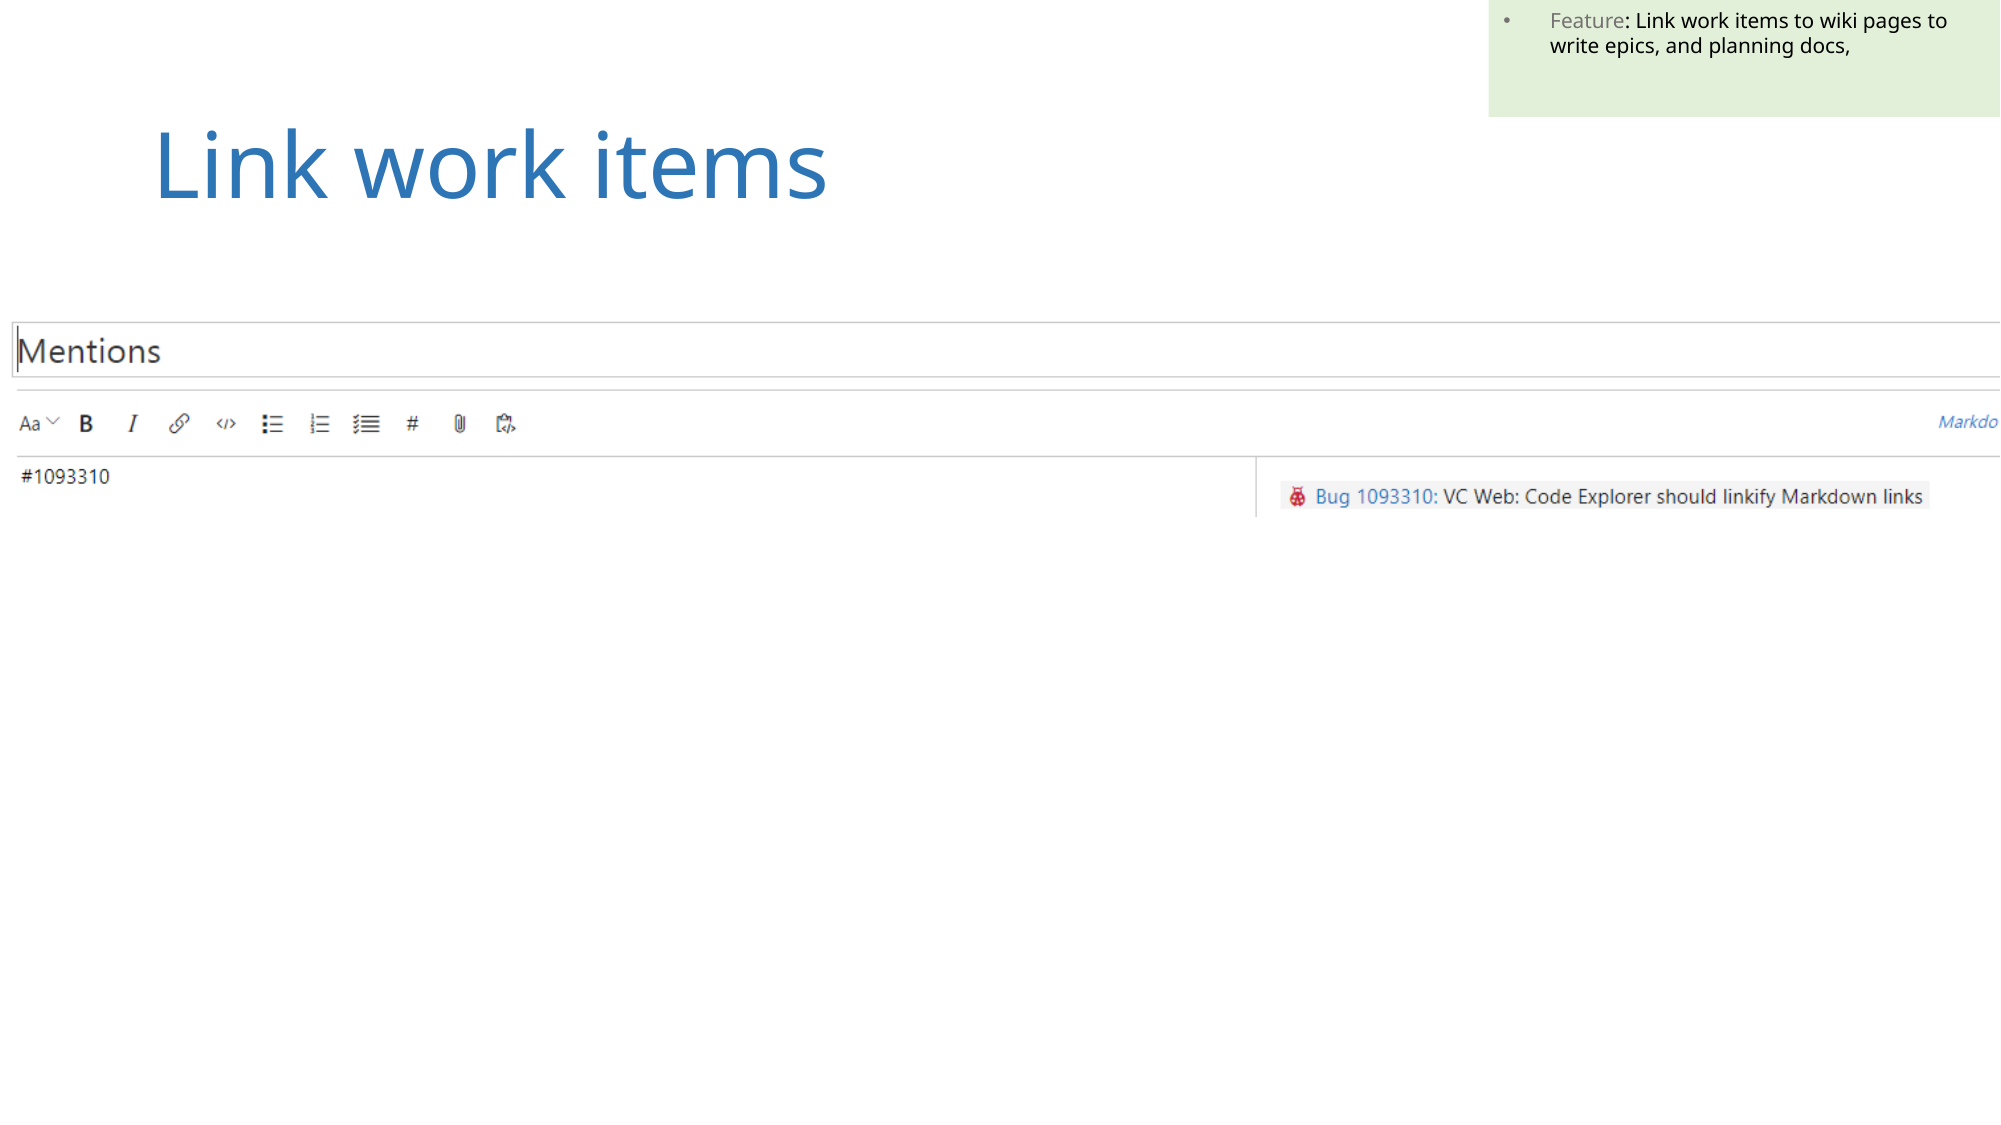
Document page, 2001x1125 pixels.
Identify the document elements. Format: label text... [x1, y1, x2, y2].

text_box Feature: Link work items to wiki pages to write epics, and planning docs, [1488, 0, 2000, 117]
picture [0, 302, 2000, 517]
title Link work items [137, 59, 1863, 278]
